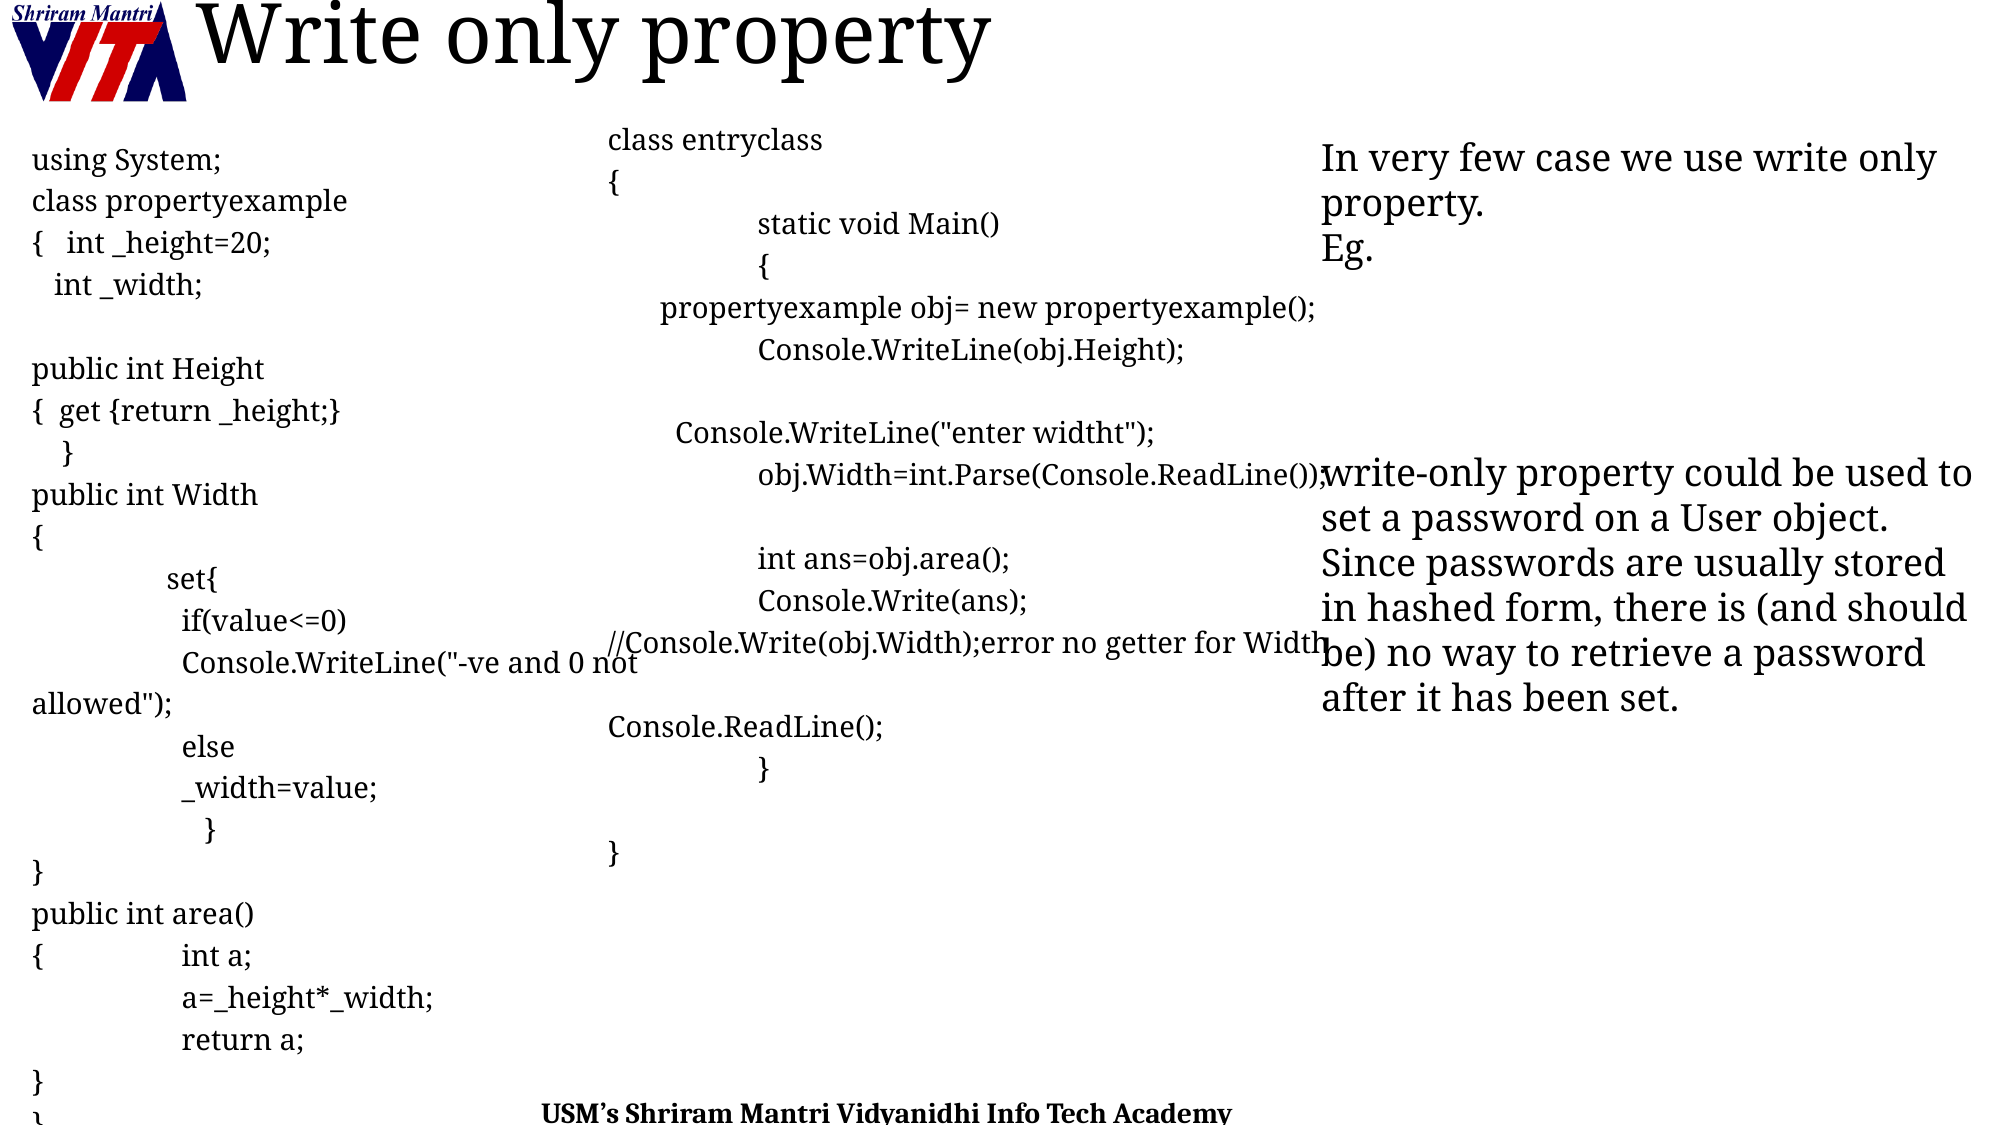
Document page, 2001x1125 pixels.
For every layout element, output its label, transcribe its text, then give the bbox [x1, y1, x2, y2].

text_box In very few case we use write only property. Eg. write-only property could be used to set a password on a User object. Since passwords are usually stored in hashed form, there is (and should be) no way to retrieve a password after it has been set. [1306, 126, 2000, 1087]
text_box class entryclass { static void Main() { propertyexample obj= new propertyexample(); Console.WriteLine(obj.Height); Console.WriteLine("enter widtht"); obj.Width=int.Parse(Console.ReadLine()); int ans=obj.area(); Console.Write(ans); //Console.Write(obj.Width);error no getter for Width Console.ReadLine(); } } [593, 106, 1345, 912]
list using System; class propertyexample { int _height=20; int _width; public int Height { get {return _height;} } public int Width { set{ if(value<=0) Console.WriteLine("-ve and 0 not allowed"); else _width=value; } } public int area() { int a; a=_height*_width; return a; } } [16, 126, 677, 1125]
picture [0, 0, 205, 122]
title Write only property [180, 0, 1875, 89]
